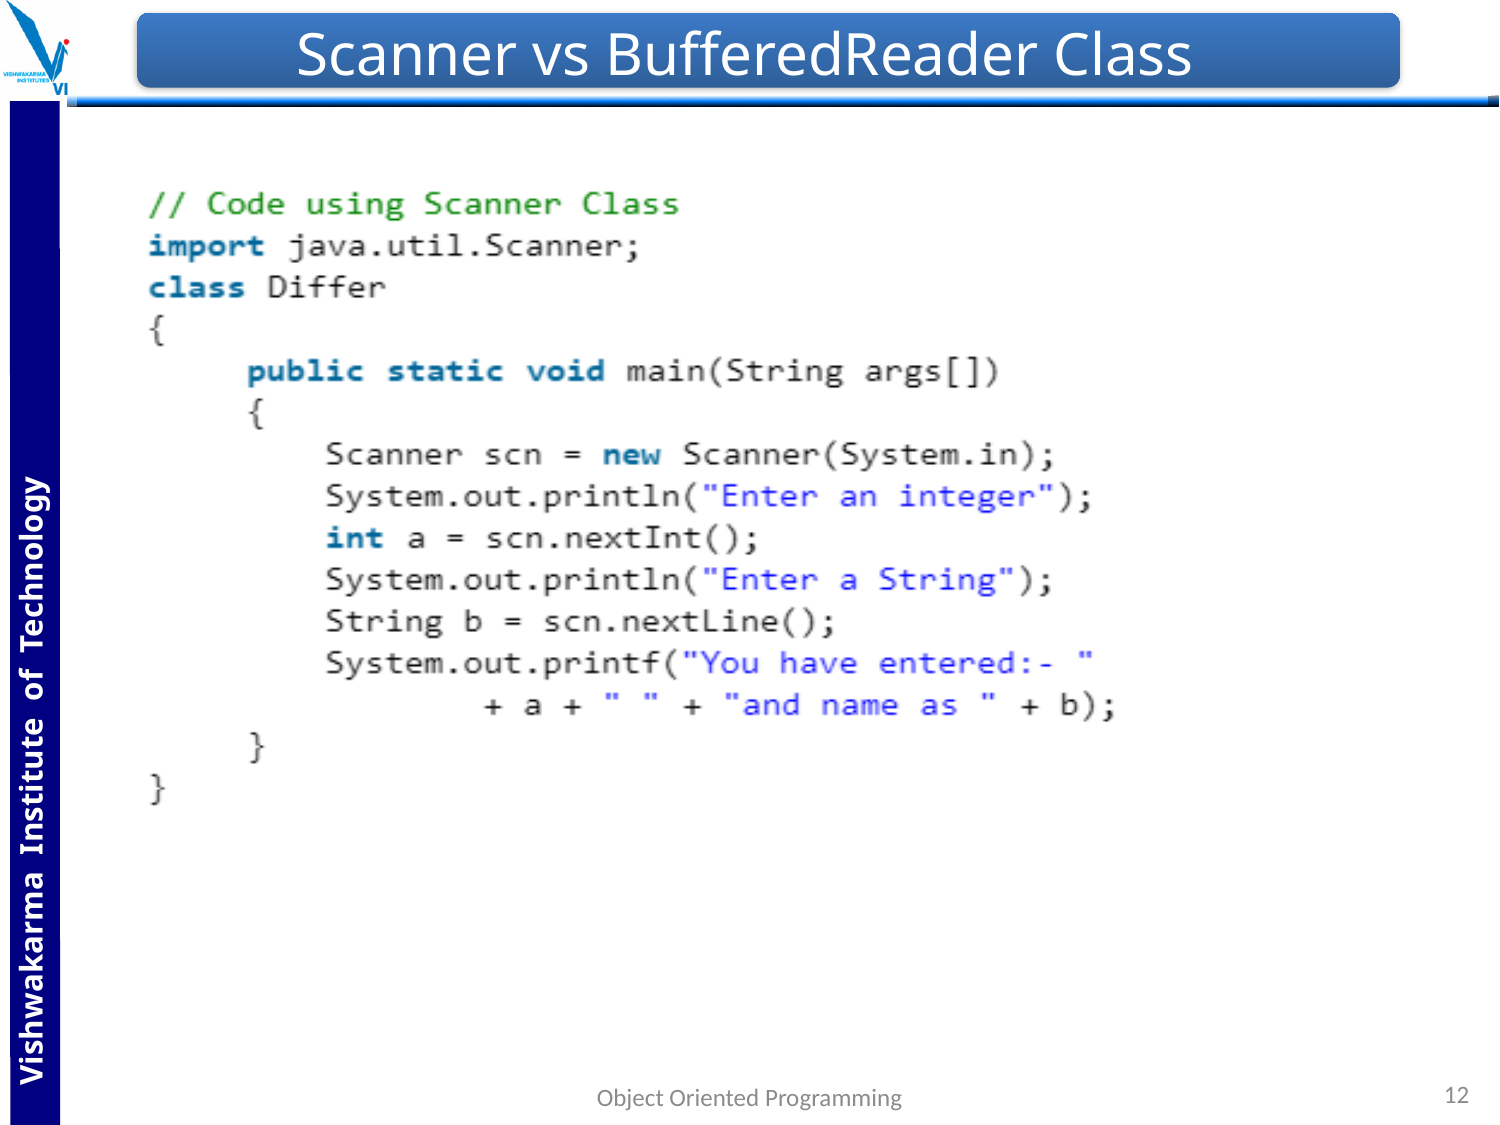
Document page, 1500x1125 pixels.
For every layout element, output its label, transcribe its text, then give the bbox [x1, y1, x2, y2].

slide_number 12 [1140, 1072, 1491, 1116]
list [137, 162, 1426, 826]
title Scanner vs BufferedReader Class [270, 0, 1221, 106]
picture [67, 95, 1499, 107]
footer Object Oriented Programming [512, 1074, 988, 1118]
